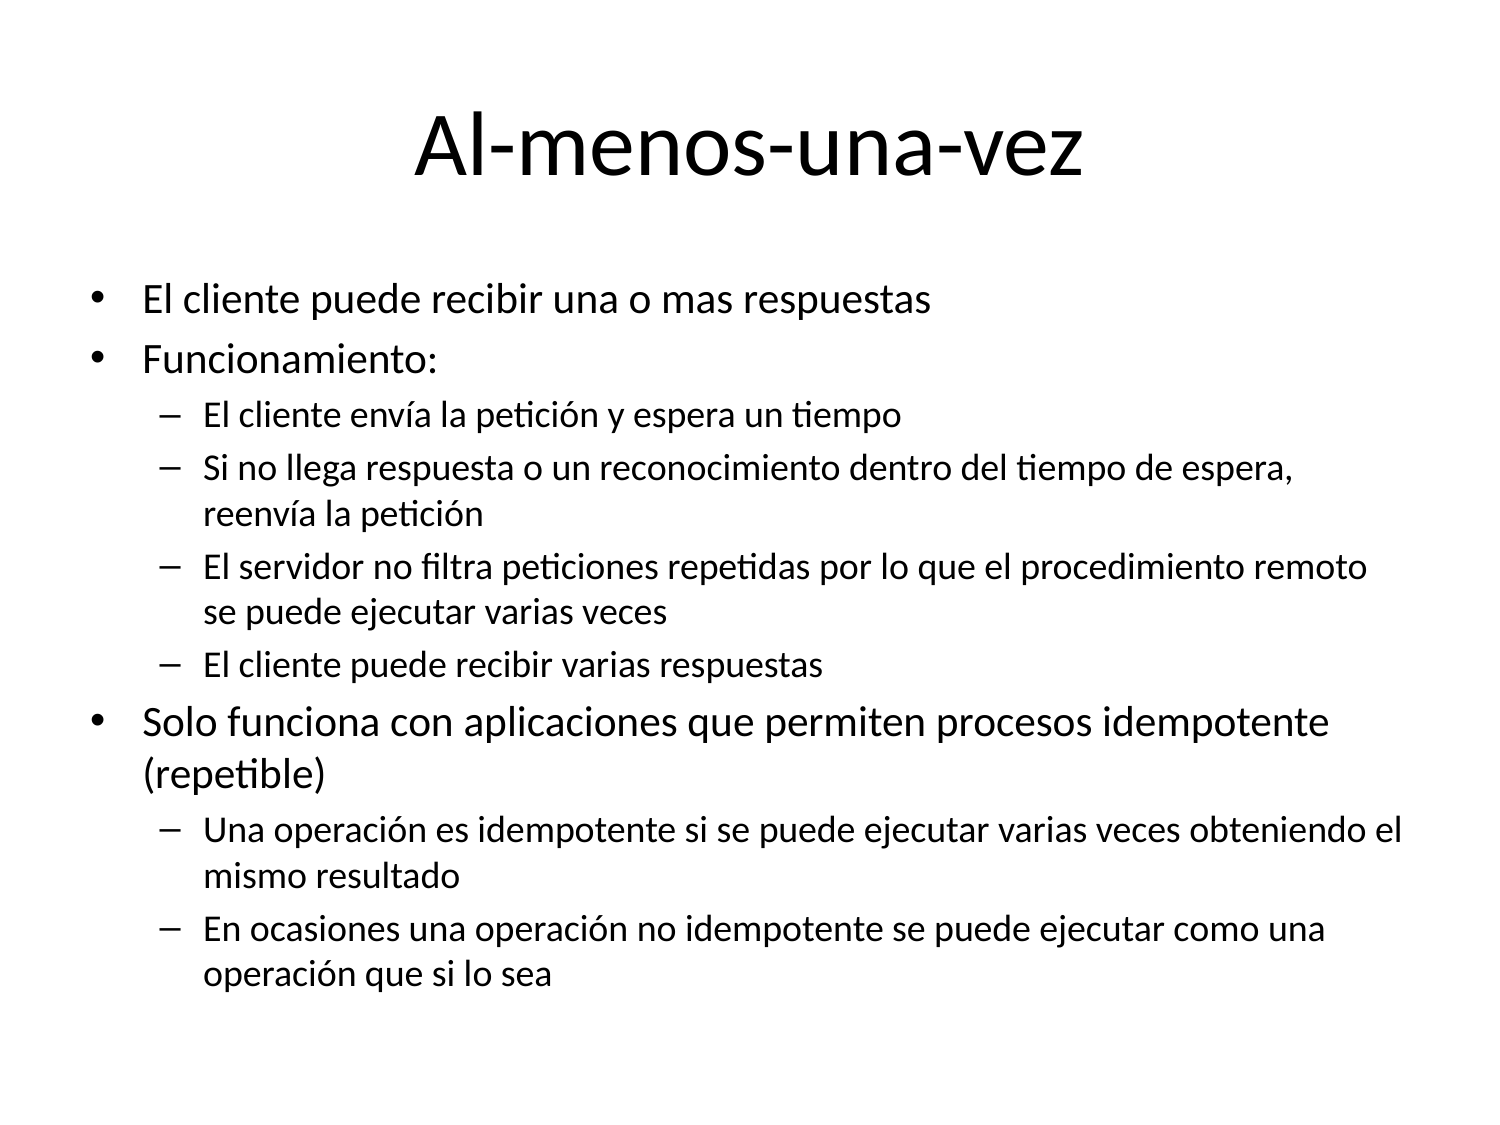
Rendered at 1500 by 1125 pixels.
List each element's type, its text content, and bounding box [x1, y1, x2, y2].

list El cliente puede recibir una o mas respuestas Funcionamiento: El cliente envía la petición y espera un tiempo Si no llega respuesta o un reconocimiento dentro del tiempo de espera, reenvía la petición El servidor no filtra peticiones repetidas por lo que el procedimiento remoto se puede ejecutar varias veces El cliente puede recibir varias respuestas Solo funciona con aplicaciones que permiten procesos idempotente (repetible) Una operación es idempotente si se puede ejecutar varias veces obteniendo el mismo resultado En ocasiones una operación no idempotente se puede ejecutar como una operación que si lo sea [75, 262, 1425, 1005]
title Al-menos-una-vez [75, 45, 1425, 233]
